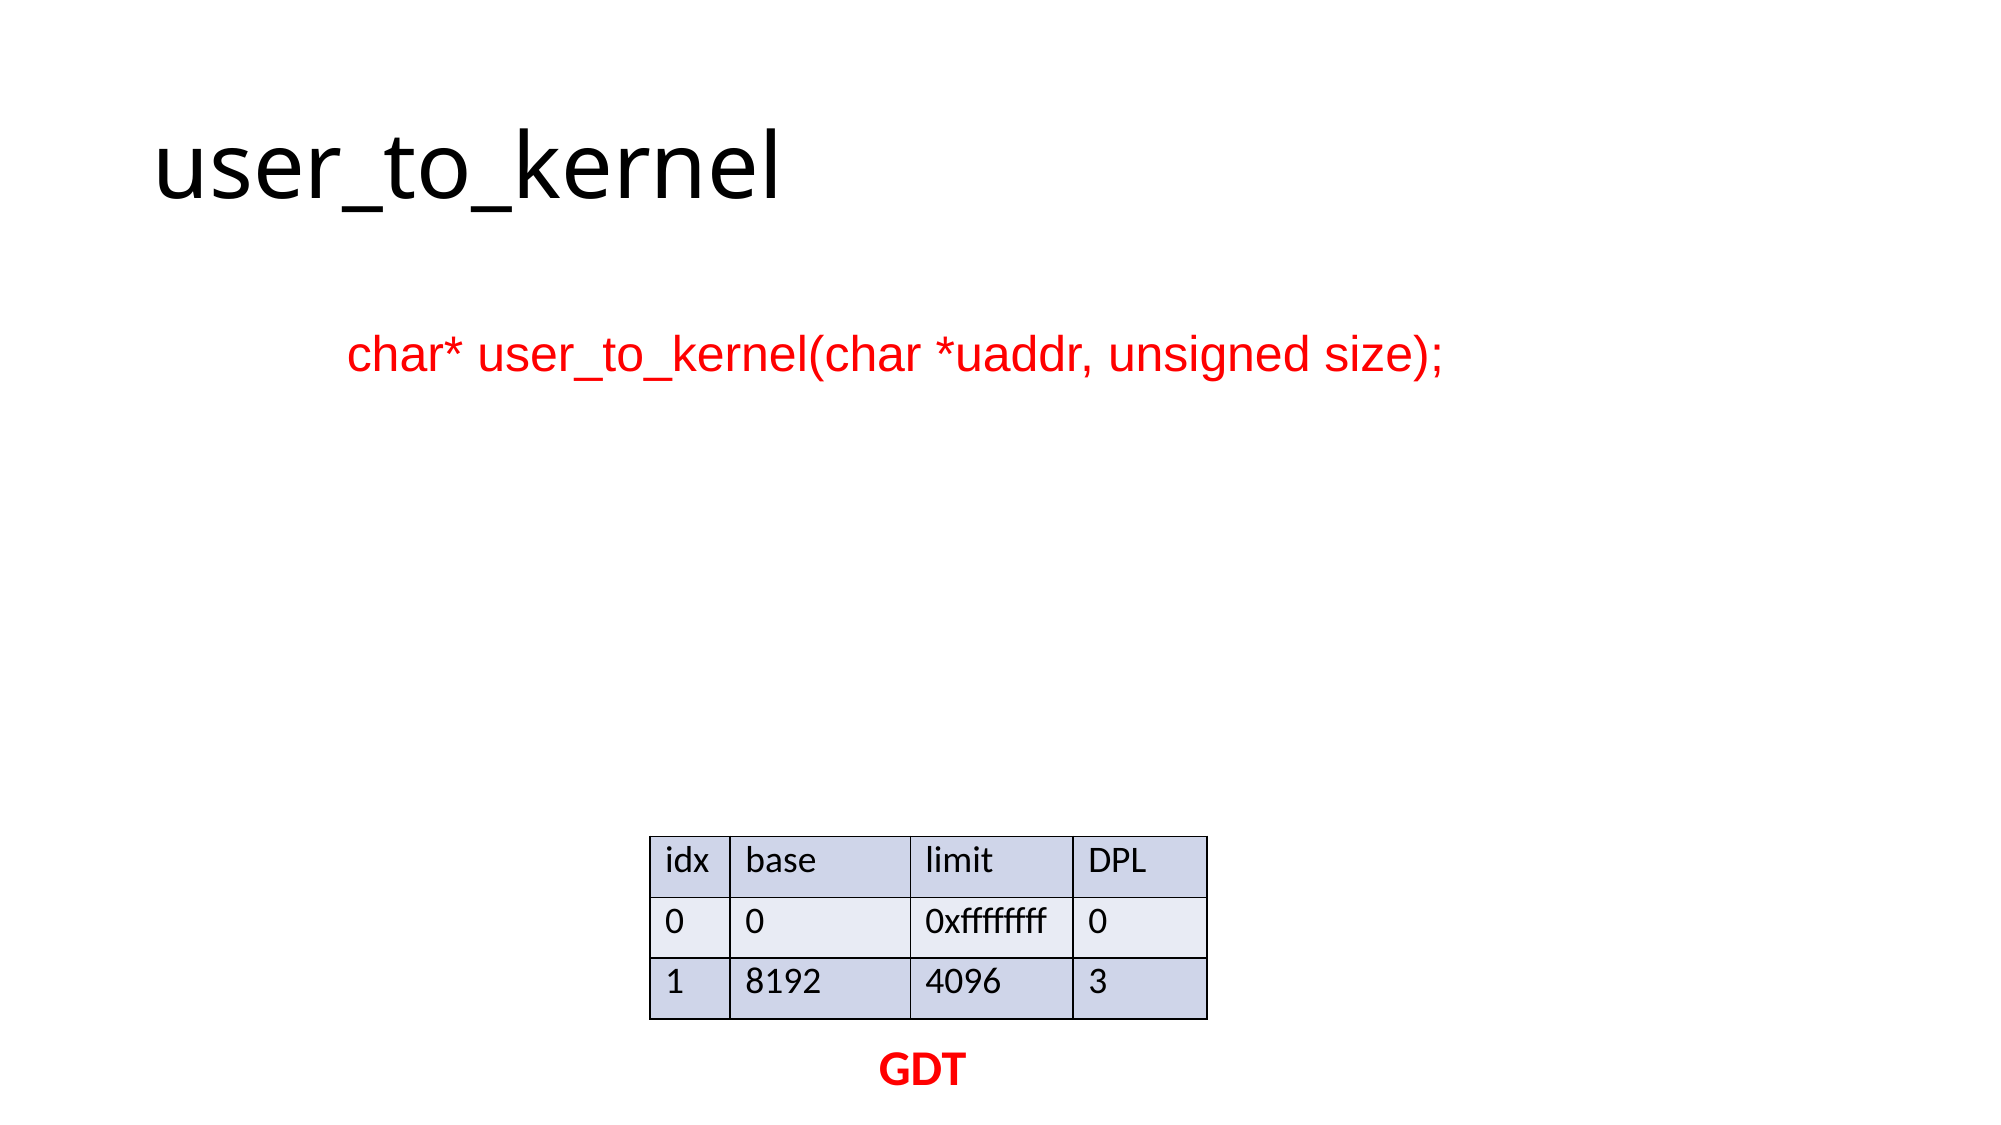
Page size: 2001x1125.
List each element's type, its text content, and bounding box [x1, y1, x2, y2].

table_header limit [911, 837, 1072, 897]
table_header DPL [1074, 837, 1206, 897]
table_cell 0xffffffff [911, 898, 1072, 957]
table_cell 0 [1074, 898, 1206, 957]
table_cell 1 [651, 959, 729, 1018]
table_cell 8192 [731, 959, 910, 1018]
table_header base [731, 837, 910, 897]
table_cell 4096 [911, 959, 1072, 1018]
text_box char* user_to_kernel(char *uaddr, unsigned size); [332, 314, 1802, 509]
table_header idx [651, 837, 729, 897]
table_cell 3 [1074, 959, 1206, 1018]
text_box GDT [864, 1028, 1116, 1104]
table_cell 0 [731, 898, 910, 957]
title user_to_kernel [137, 59, 1863, 278]
table_cell 0 [651, 898, 729, 957]
